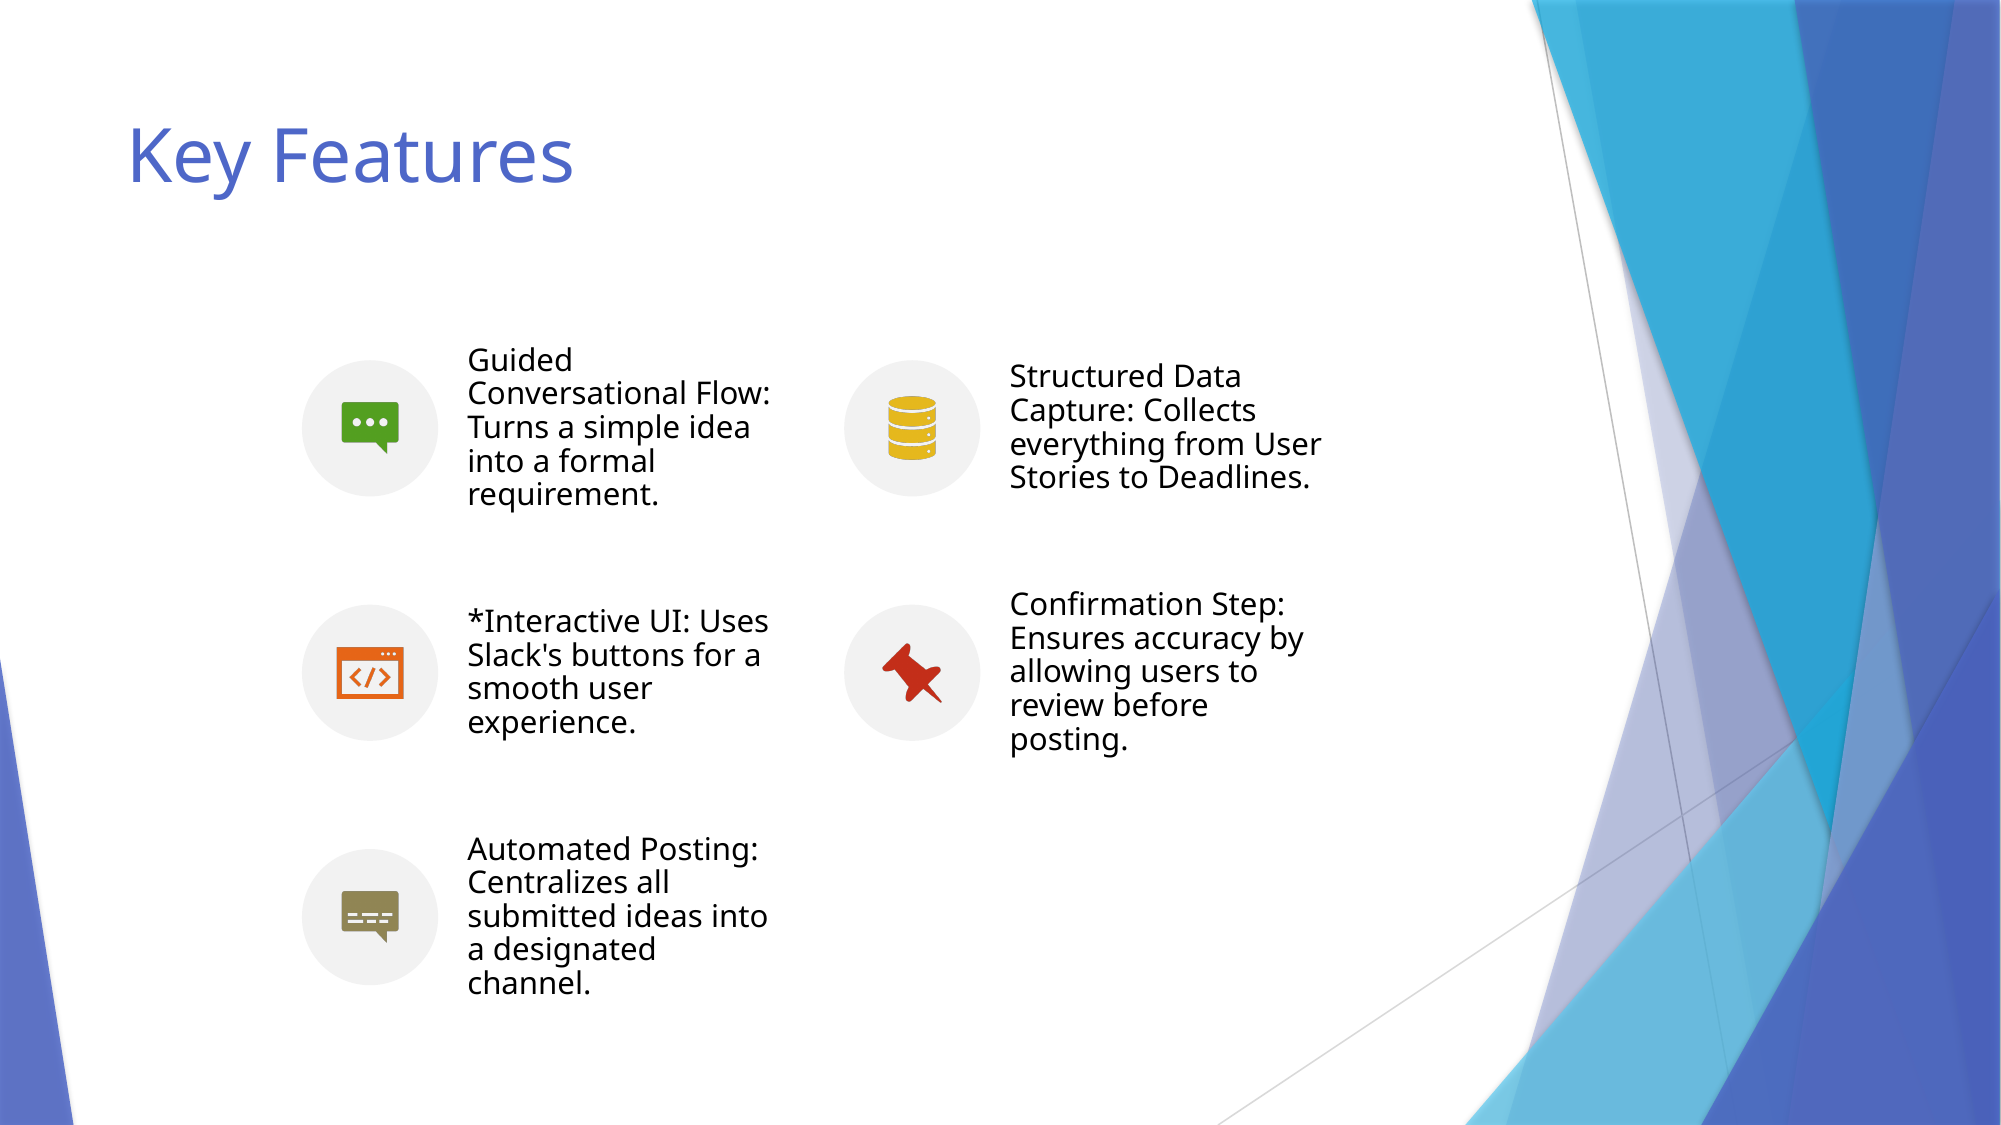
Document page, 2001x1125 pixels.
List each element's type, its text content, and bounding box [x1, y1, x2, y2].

title Key Features [111, 99, 1522, 317]
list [110, 353, 1522, 992]
